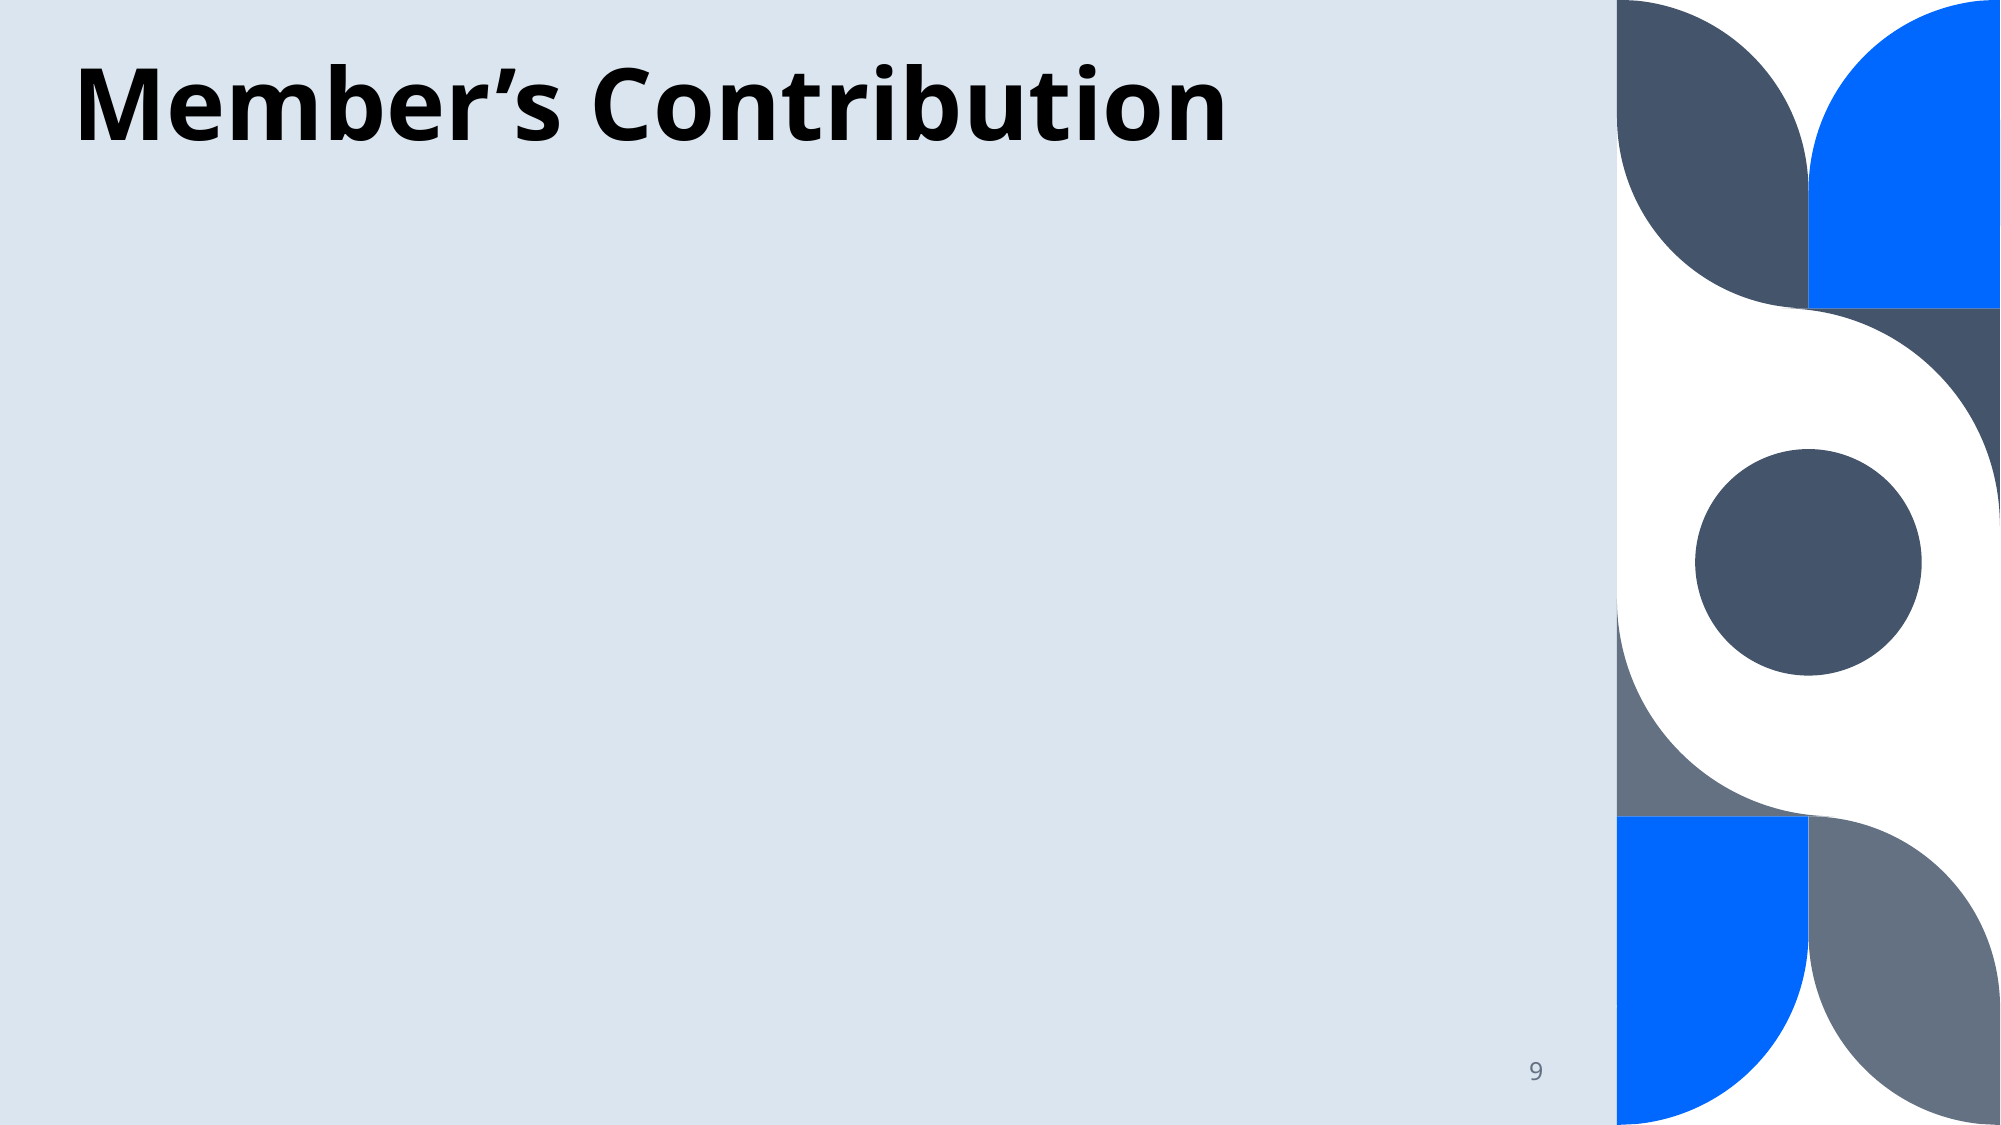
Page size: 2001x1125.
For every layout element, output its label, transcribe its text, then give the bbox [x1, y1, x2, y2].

title Member’s Contribution [72, 38, 1451, 170]
slide_number 9 [1366, 1042, 1559, 1103]
